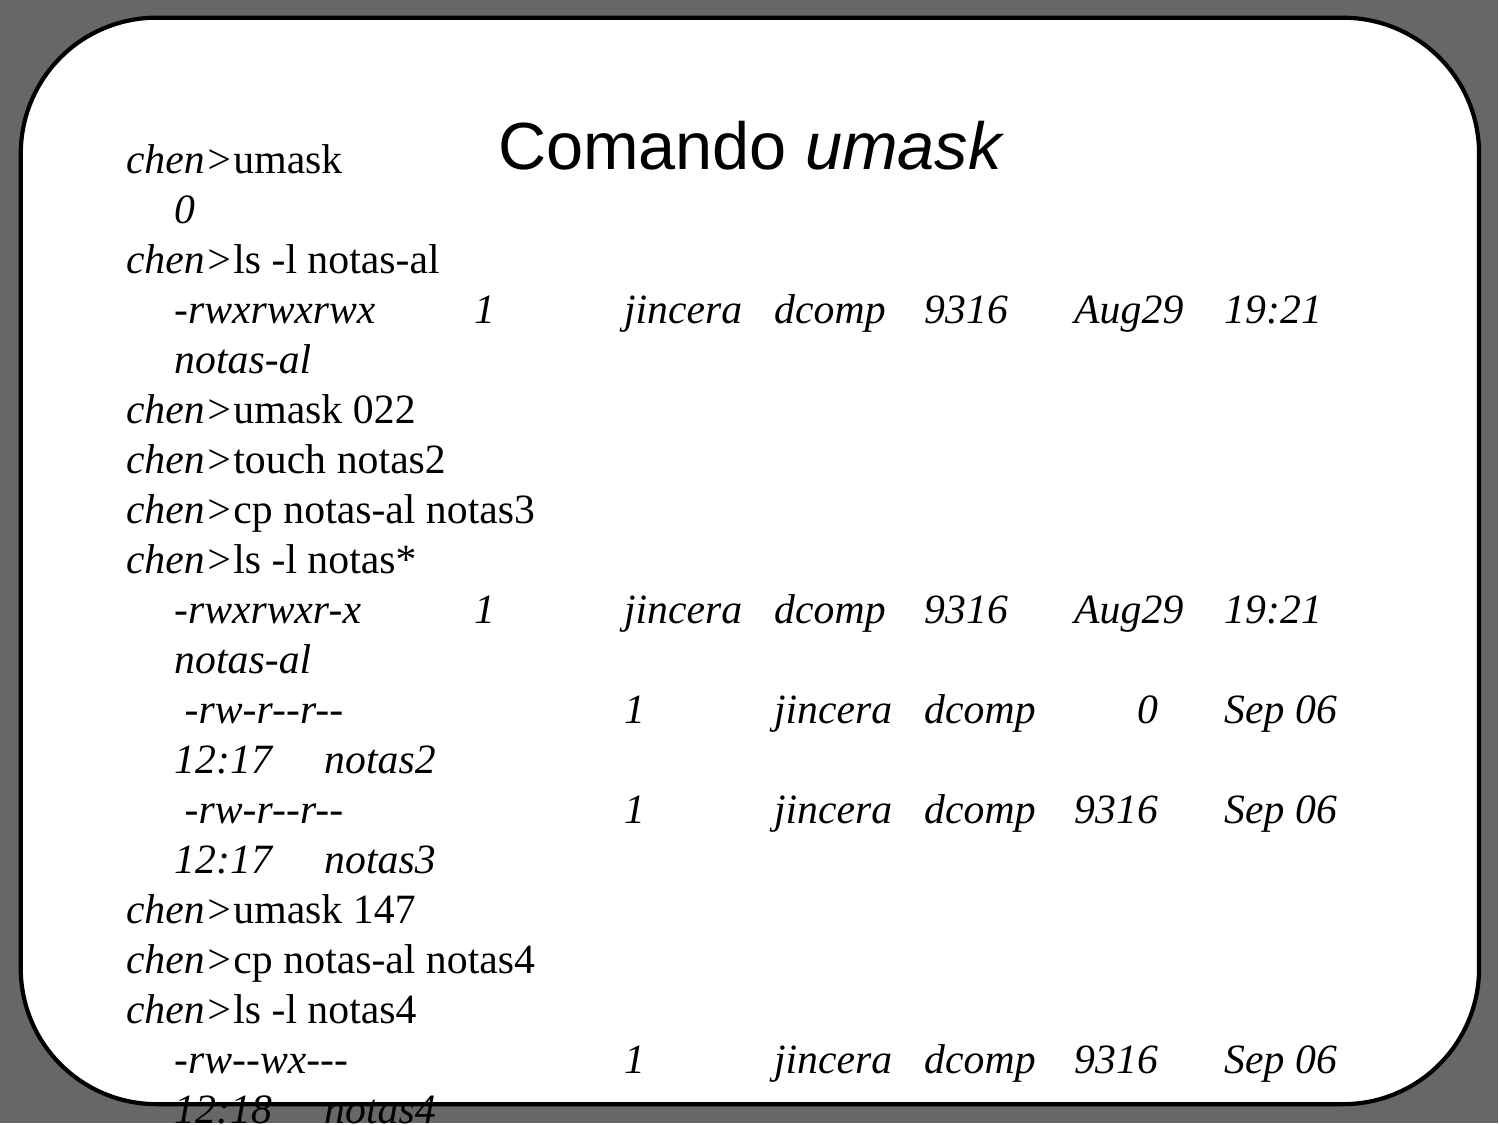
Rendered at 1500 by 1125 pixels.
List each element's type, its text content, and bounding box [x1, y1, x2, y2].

list chen>umask 0 chen>ls -l notas-al -rwxrwxrwx 1 jincera dcomp 9316 Aug29 19:21 notas-al chen>umask 022 chen>touch notas2 chen>cp notas-al notas3 chen>ls -l notas* -rwxrwxr-x 1 jincera dcomp 9316 Aug29 19:21 notas-al -rw-r--r-- 1 jincera dcomp 0 Sep 06 12:17 notas2 -rw-r--r-- 1 jincera dcomp 9316 Sep 06 12:17 notas3 chen>umask 147 chen>cp notas-al notas4 chen>ls -l notas4 -rw--wx--- 1 jincera dcomp 9316 Sep 06 12:18 notas4 [83, 221, 1417, 1043]
title Comando umask [111, 48, 1388, 221]
